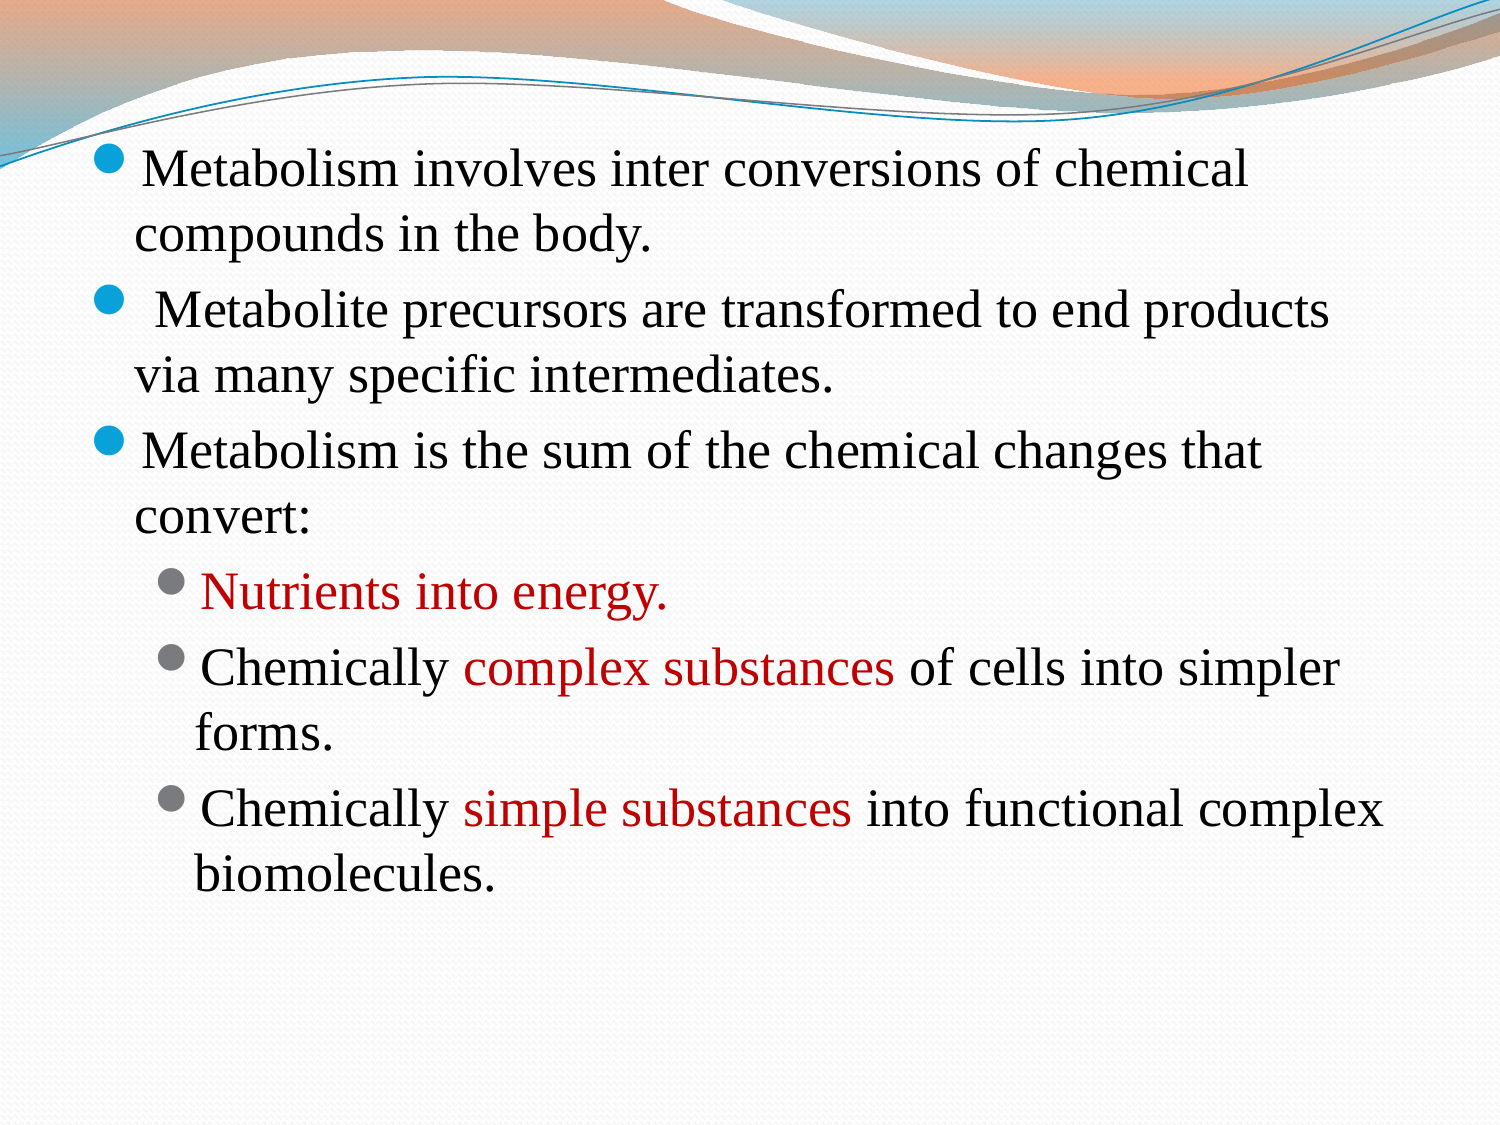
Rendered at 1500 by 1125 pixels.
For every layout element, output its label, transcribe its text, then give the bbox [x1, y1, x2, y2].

list Metabolism involves inter conversions of chemical compounds in the body. Metabolite precursors are transformed to end products via many specific intermediates. Metabolism is the sum of the chemical changes that convert: Nutrients into energy. Chemically complex substances of cells into simpler forms. Chemically simple substances into functional complex biomolecules. [75, 125, 1425, 1038]
